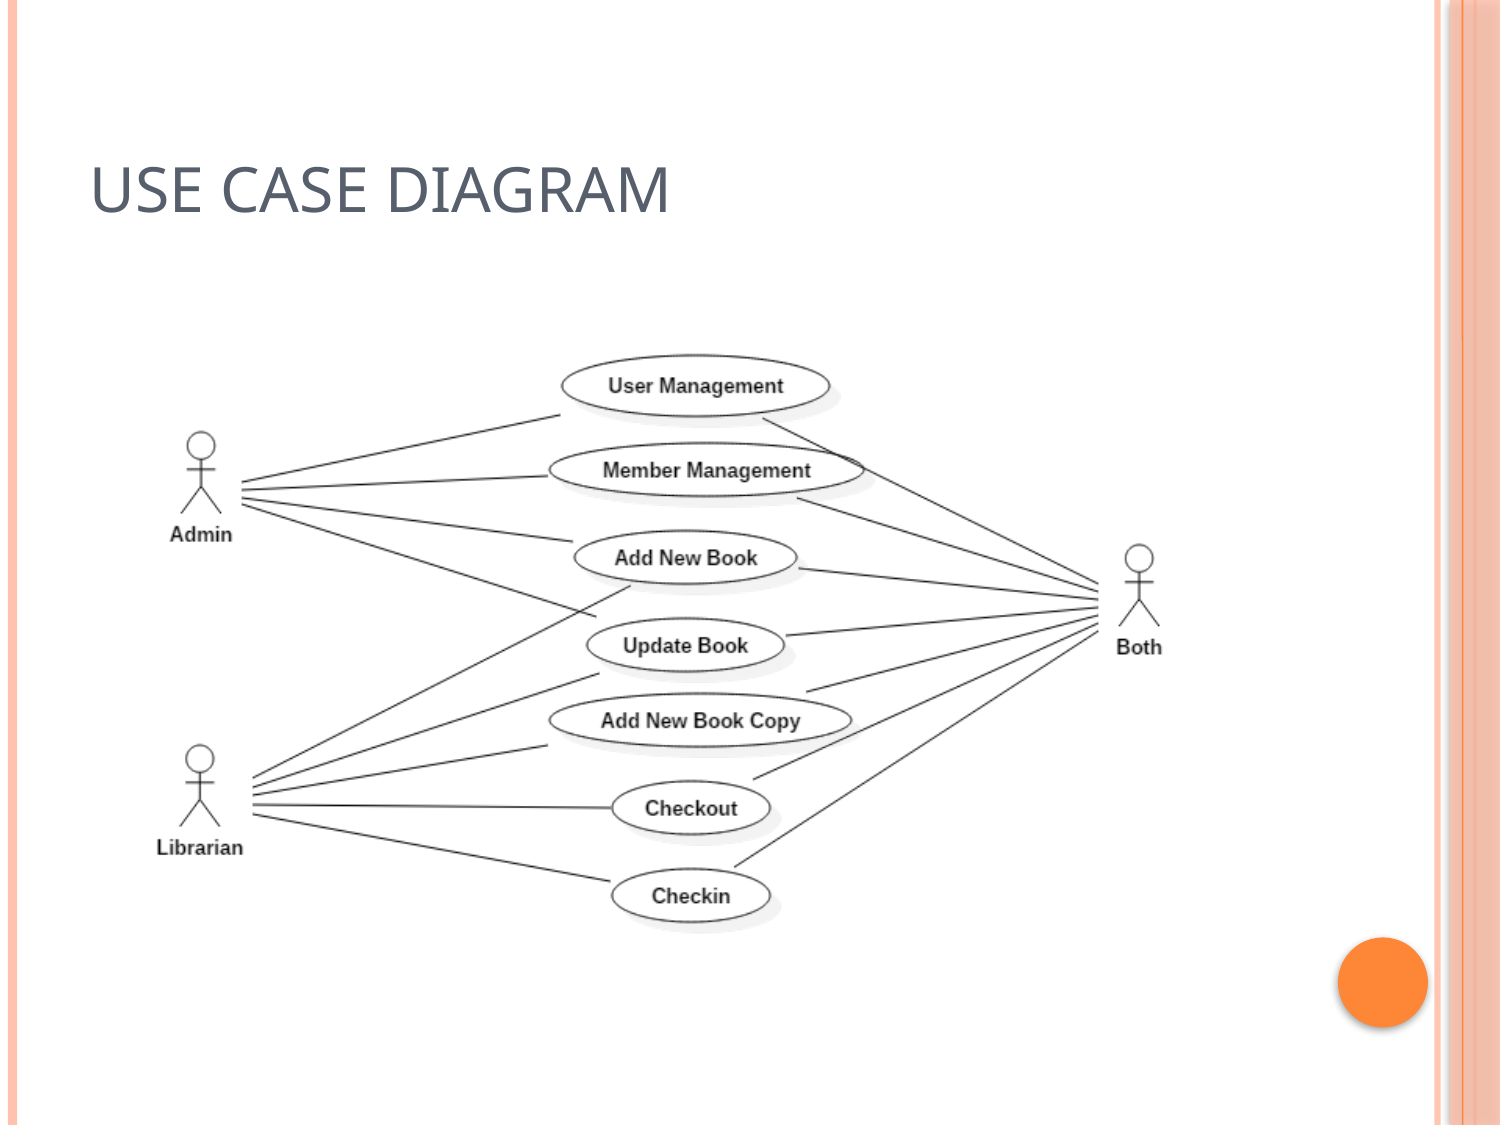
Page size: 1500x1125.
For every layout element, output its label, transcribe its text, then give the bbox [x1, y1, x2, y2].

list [133, 339, 1242, 985]
title Use Case Diagram [75, 45, 1300, 233]
